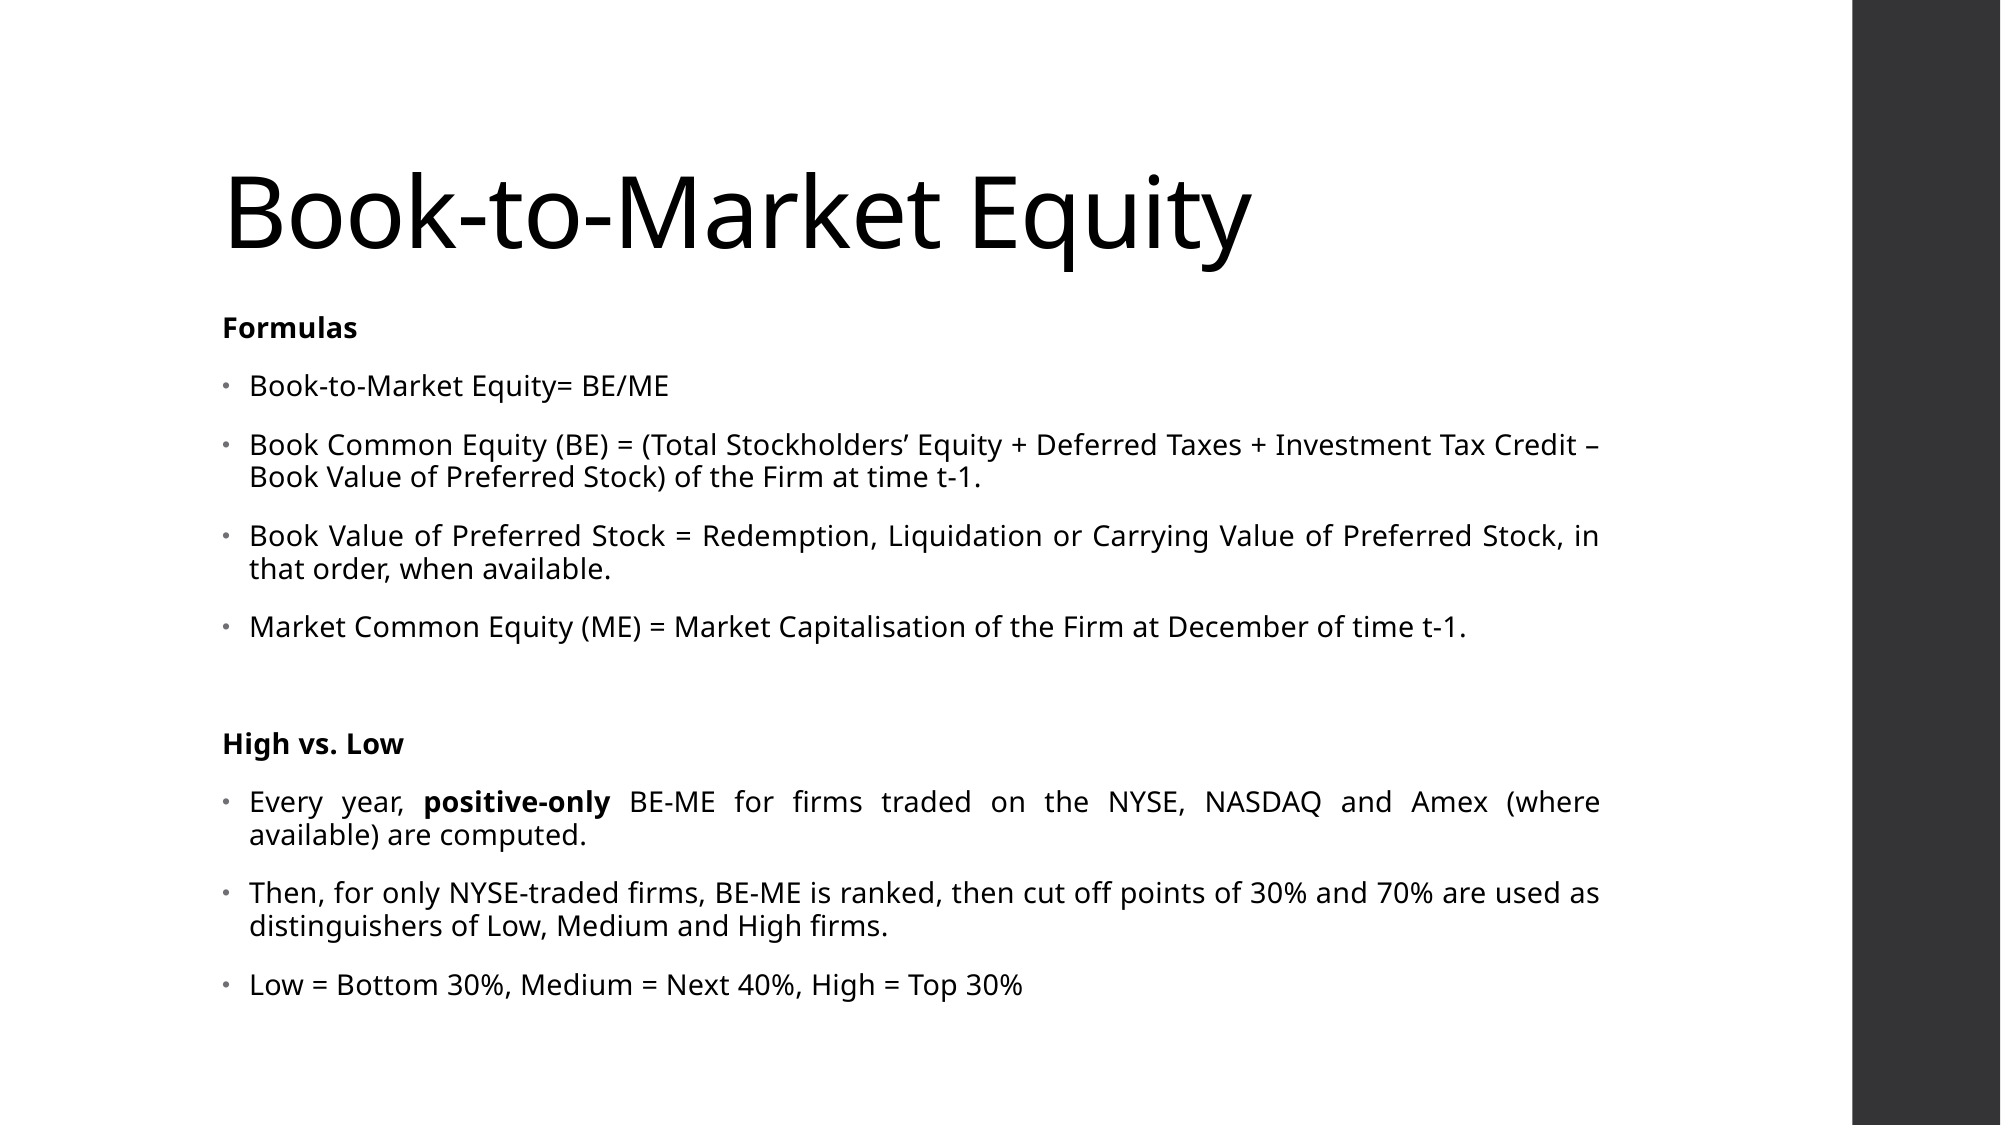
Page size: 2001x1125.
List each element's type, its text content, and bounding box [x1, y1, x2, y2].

list Formulas Book-to-Market Equity= BE/ME Book Common Equity (BE) = (Total Stockholders’ Equity + Deferred Taxes + Investment Tax Credit – Book Value of Preferred Stock) of the Firm at time t-1. Book Value of Preferred Stock = Redemption, Liquidation or Carrying Value of Preferred Stock, in that order, when available. Market Common Equity (ME) = Market Capitalisation of the Firm at December of time t-1. High vs. Low Every year, positive-only BE-ME for firms traded on the NYSE, NASDAQ and Amex (where available) are computed. Then, for only NYSE-traded firms, BE-ME is ranked, then cut off points of 30% and 70% are used as distinguishers of Low, Medium and High firms. Low = Bottom 30%, Medium = Next 40%, High = Top 30% [206, 299, 1617, 1014]
title Book-to-Market Equity [206, 60, 1797, 278]
